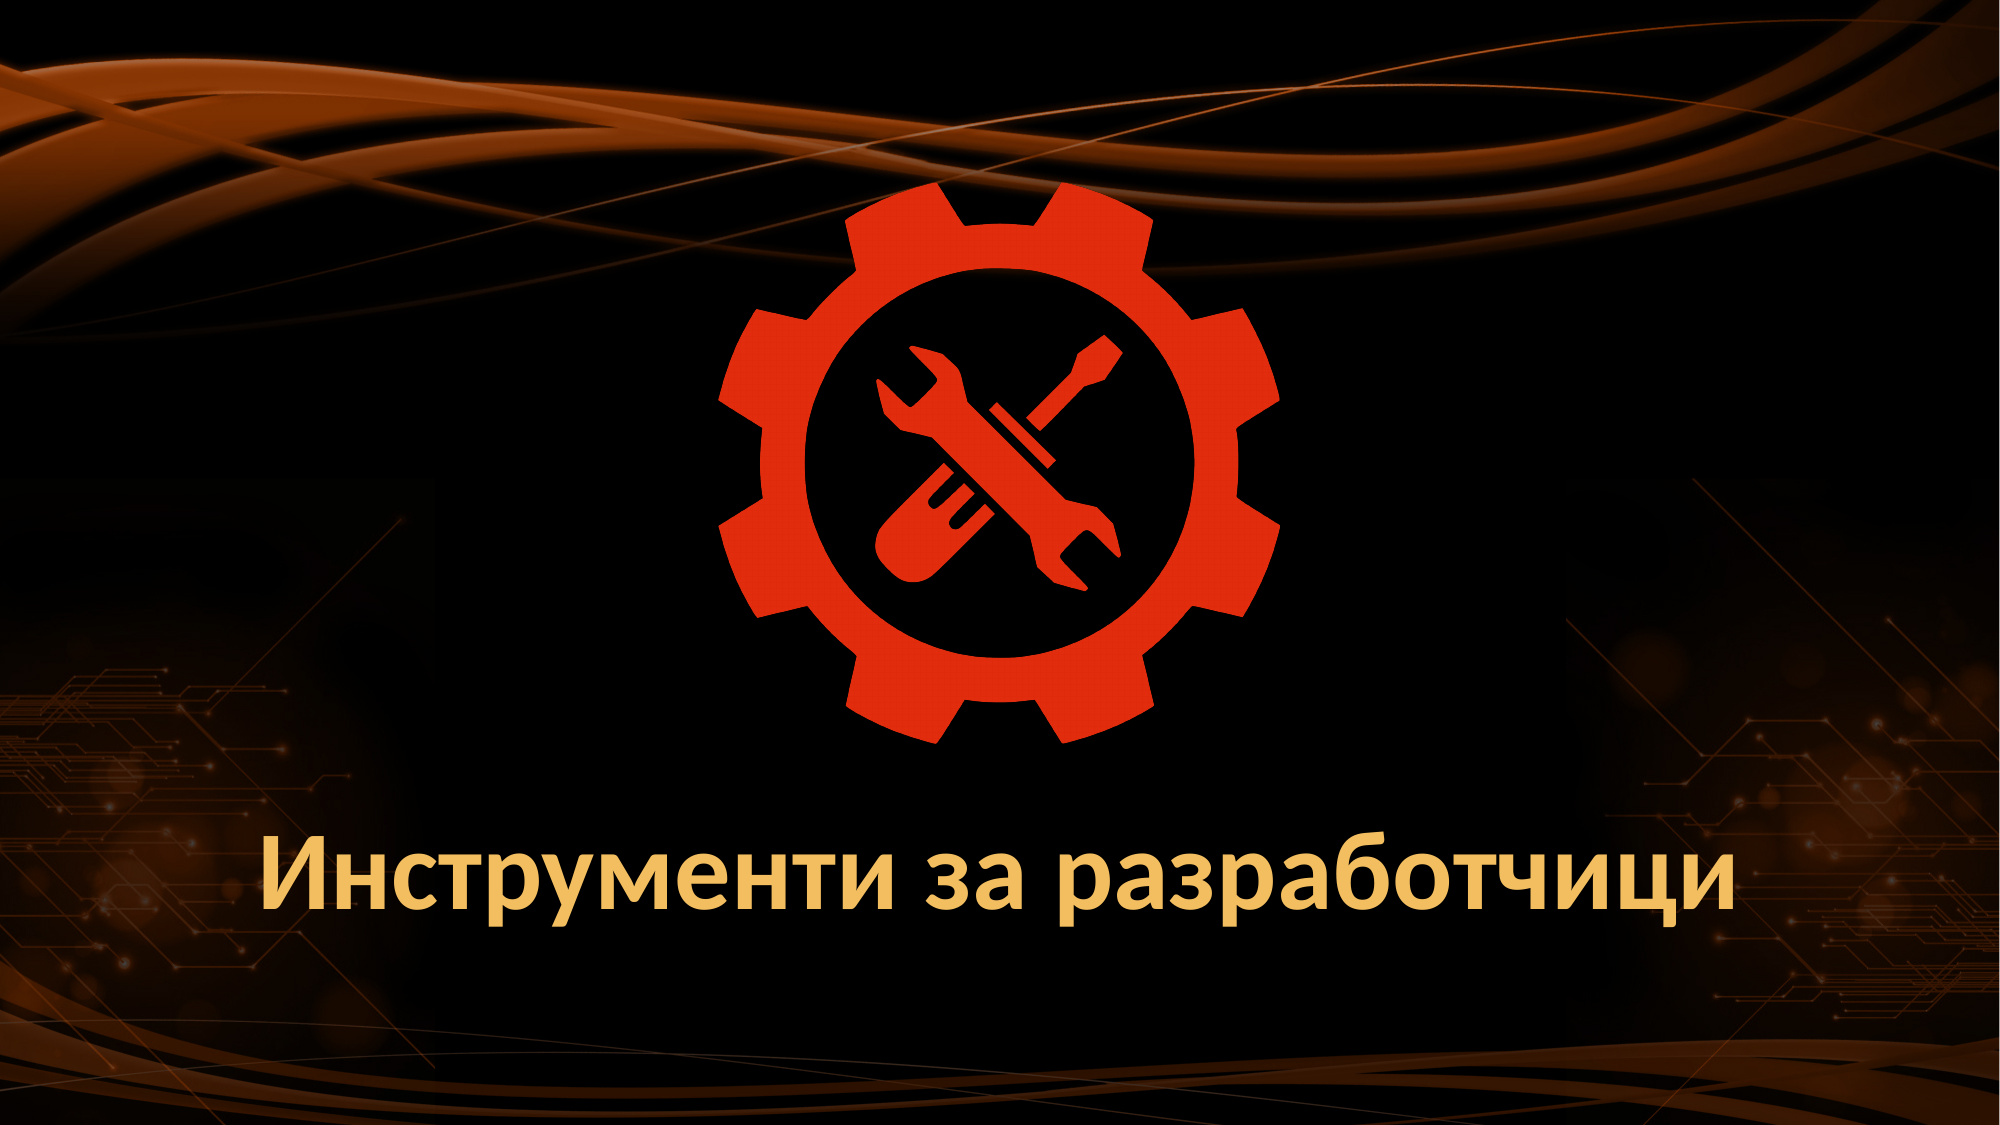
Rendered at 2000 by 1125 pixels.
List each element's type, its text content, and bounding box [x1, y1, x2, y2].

title Инструменти за разработчици [192, 805, 1806, 941]
picture [0, 0, 2000, 1125]
